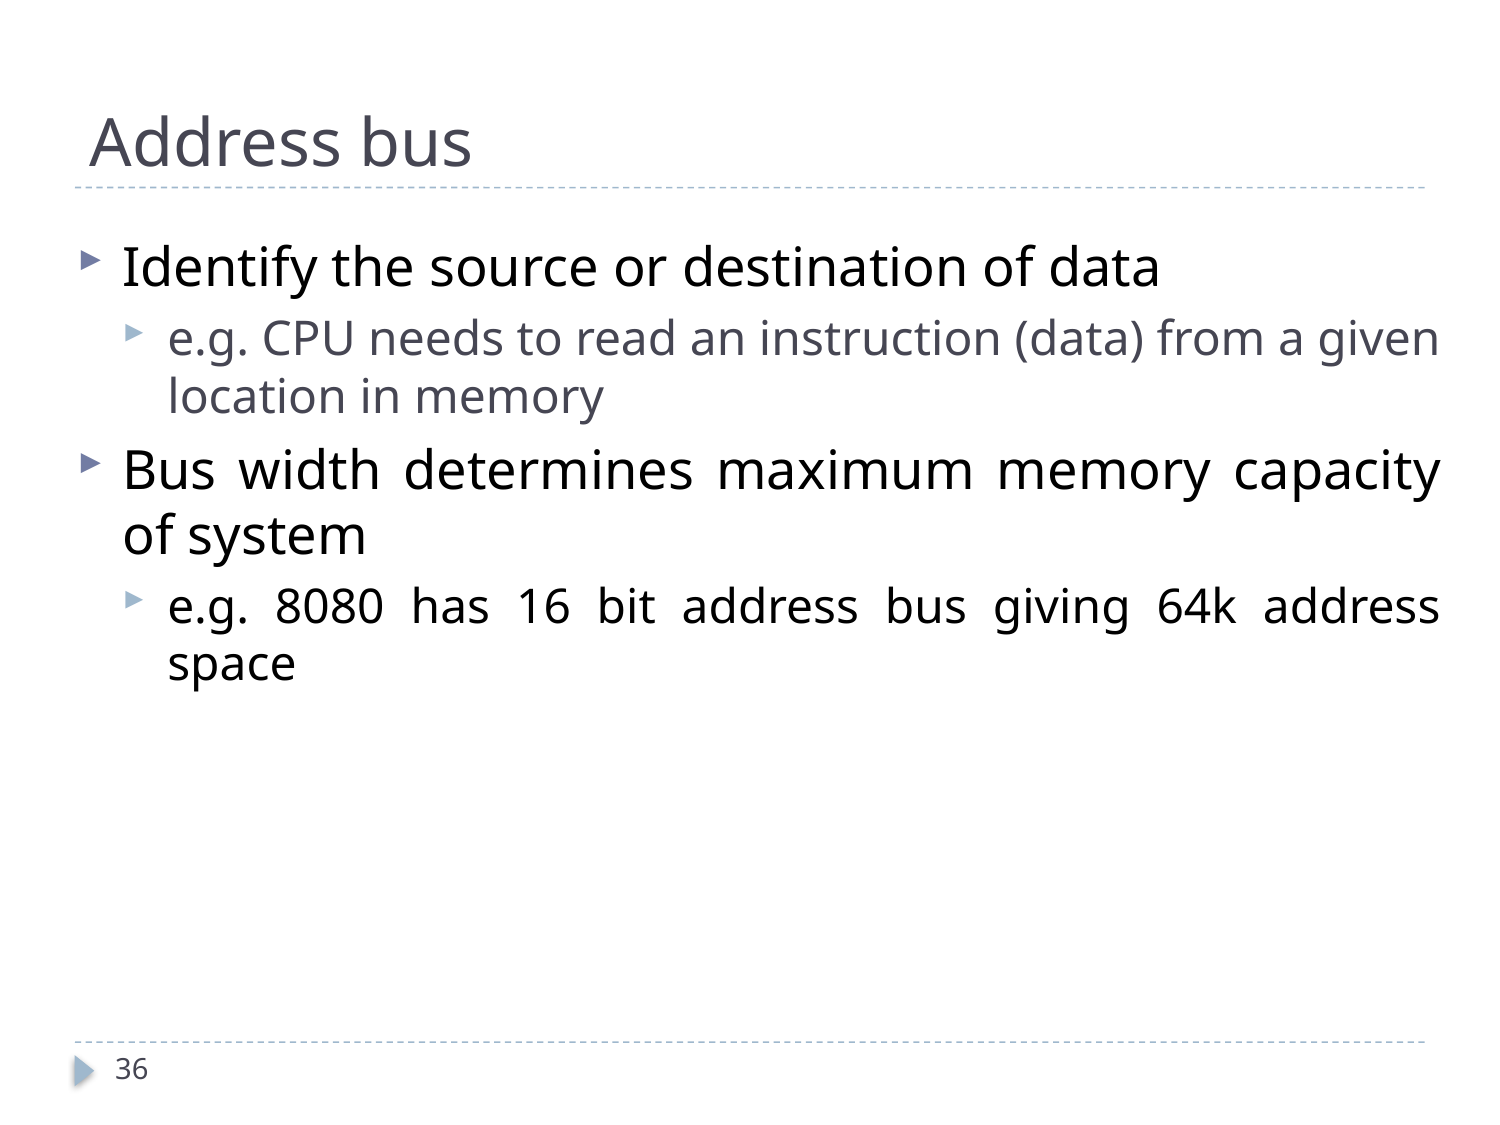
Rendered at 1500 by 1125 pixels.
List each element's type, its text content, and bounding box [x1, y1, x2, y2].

title Address bus [75, 24, 1425, 188]
list Identify the source or destination of data e.g. CPU needs to read an instruction (data) from a given location in memory Bus width determines maximum memory capacity of system e.g. 8080 has 16 bit address bus giving 64k address space [62, 224, 1458, 975]
slide_number 36 [100, 1042, 426, 1103]
